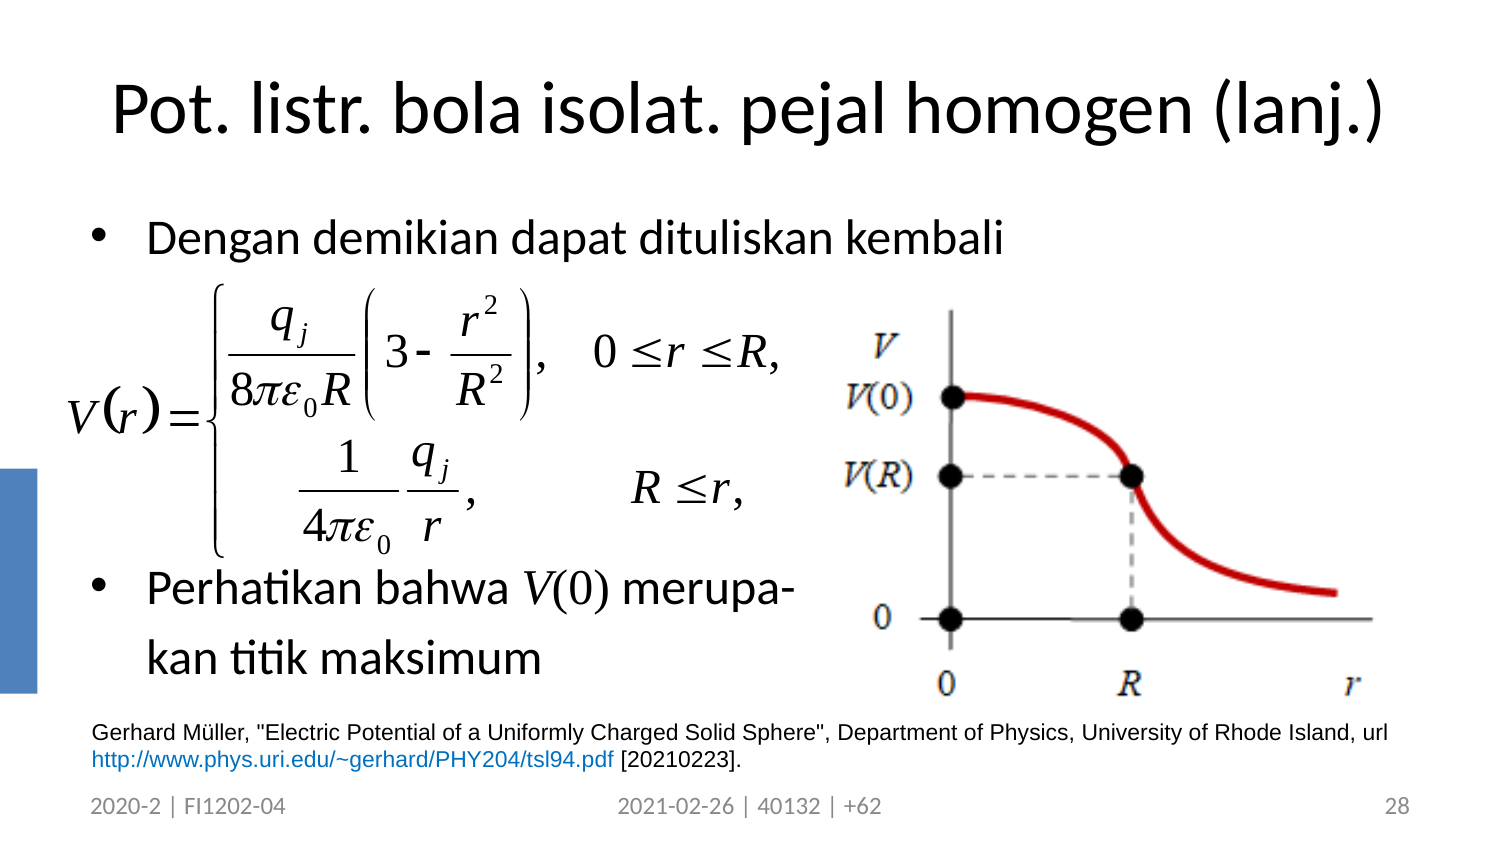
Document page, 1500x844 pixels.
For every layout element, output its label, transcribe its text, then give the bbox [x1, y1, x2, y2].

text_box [62, 274, 790, 569]
picture [823, 287, 1403, 717]
title Pot. listr. bola isolat. pejal homogen (lanj.) [74, 33, 1426, 175]
text_box Gerhard Müller, "Electric Potential of a Uniformly Charged Solid Sphere", Department of Physics, University of Rhode Island, url http://www.phys.uri.edu/~gerhard/PHY204/tsl94.pdf [20210223]. [76, 710, 1425, 780]
footer 2021-02-26 | 40132 | +62 [512, 782, 988, 827]
slide_number 28 [1074, 782, 1425, 827]
list Dengan demikian dapat dituliskan kembali Perhatikan bahwa V(0) merupa- kan titik maksimum [74, 196, 1426, 754]
slide_number 2020-2 | FI1202-04 [75, 782, 463, 827]
